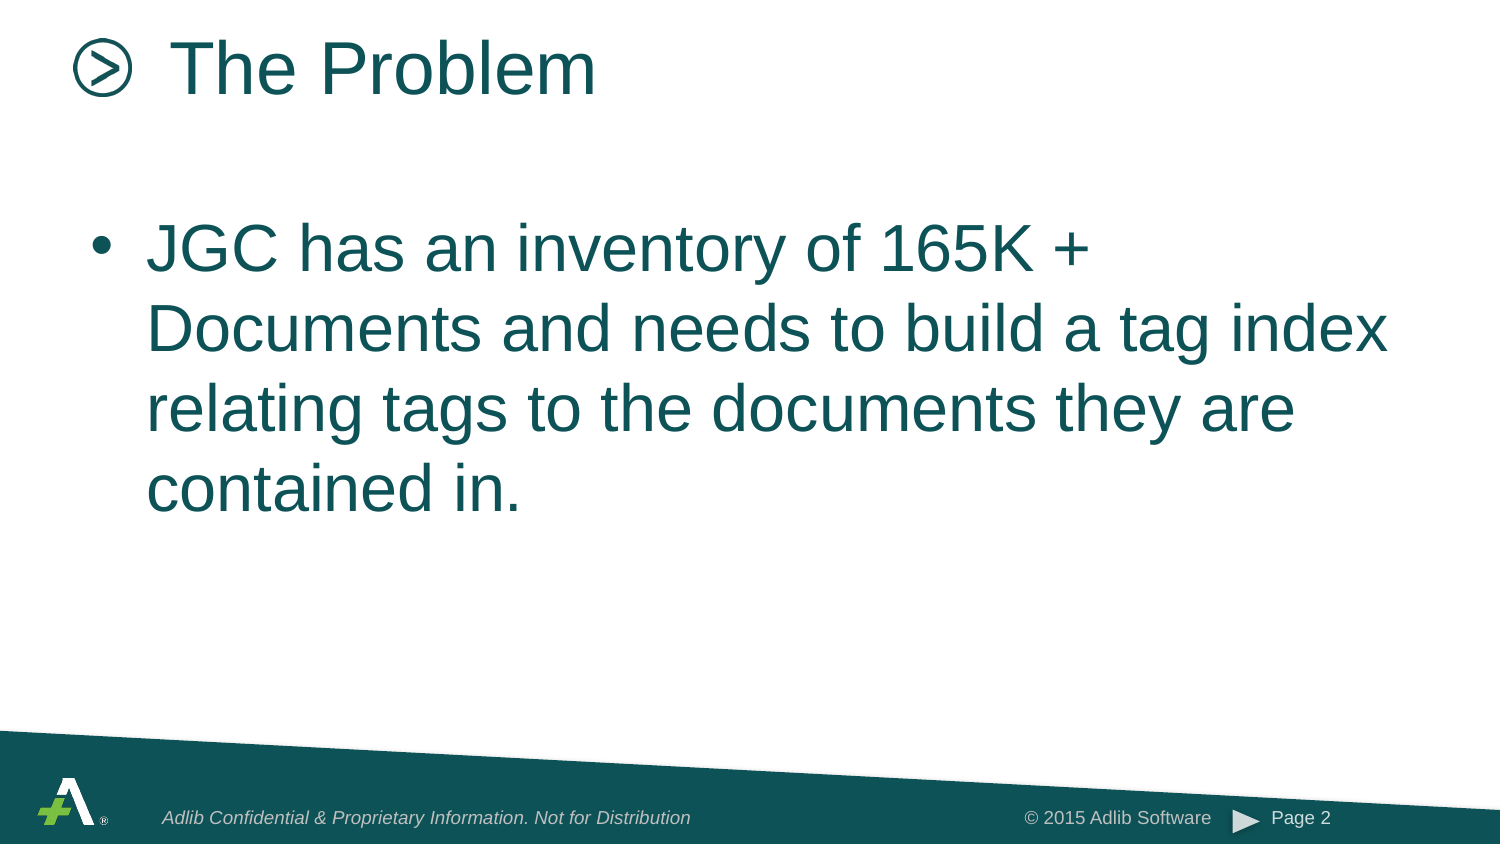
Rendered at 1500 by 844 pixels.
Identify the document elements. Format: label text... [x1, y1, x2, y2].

list JGC has an inventory of 165K + Documents and needs to build a tag index relating tags to the documents they are contained in. [75, 196, 1425, 754]
picture [73, 38, 132, 97]
title The Problem [154, 0, 1500, 135]
picture [37, 778, 108, 825]
